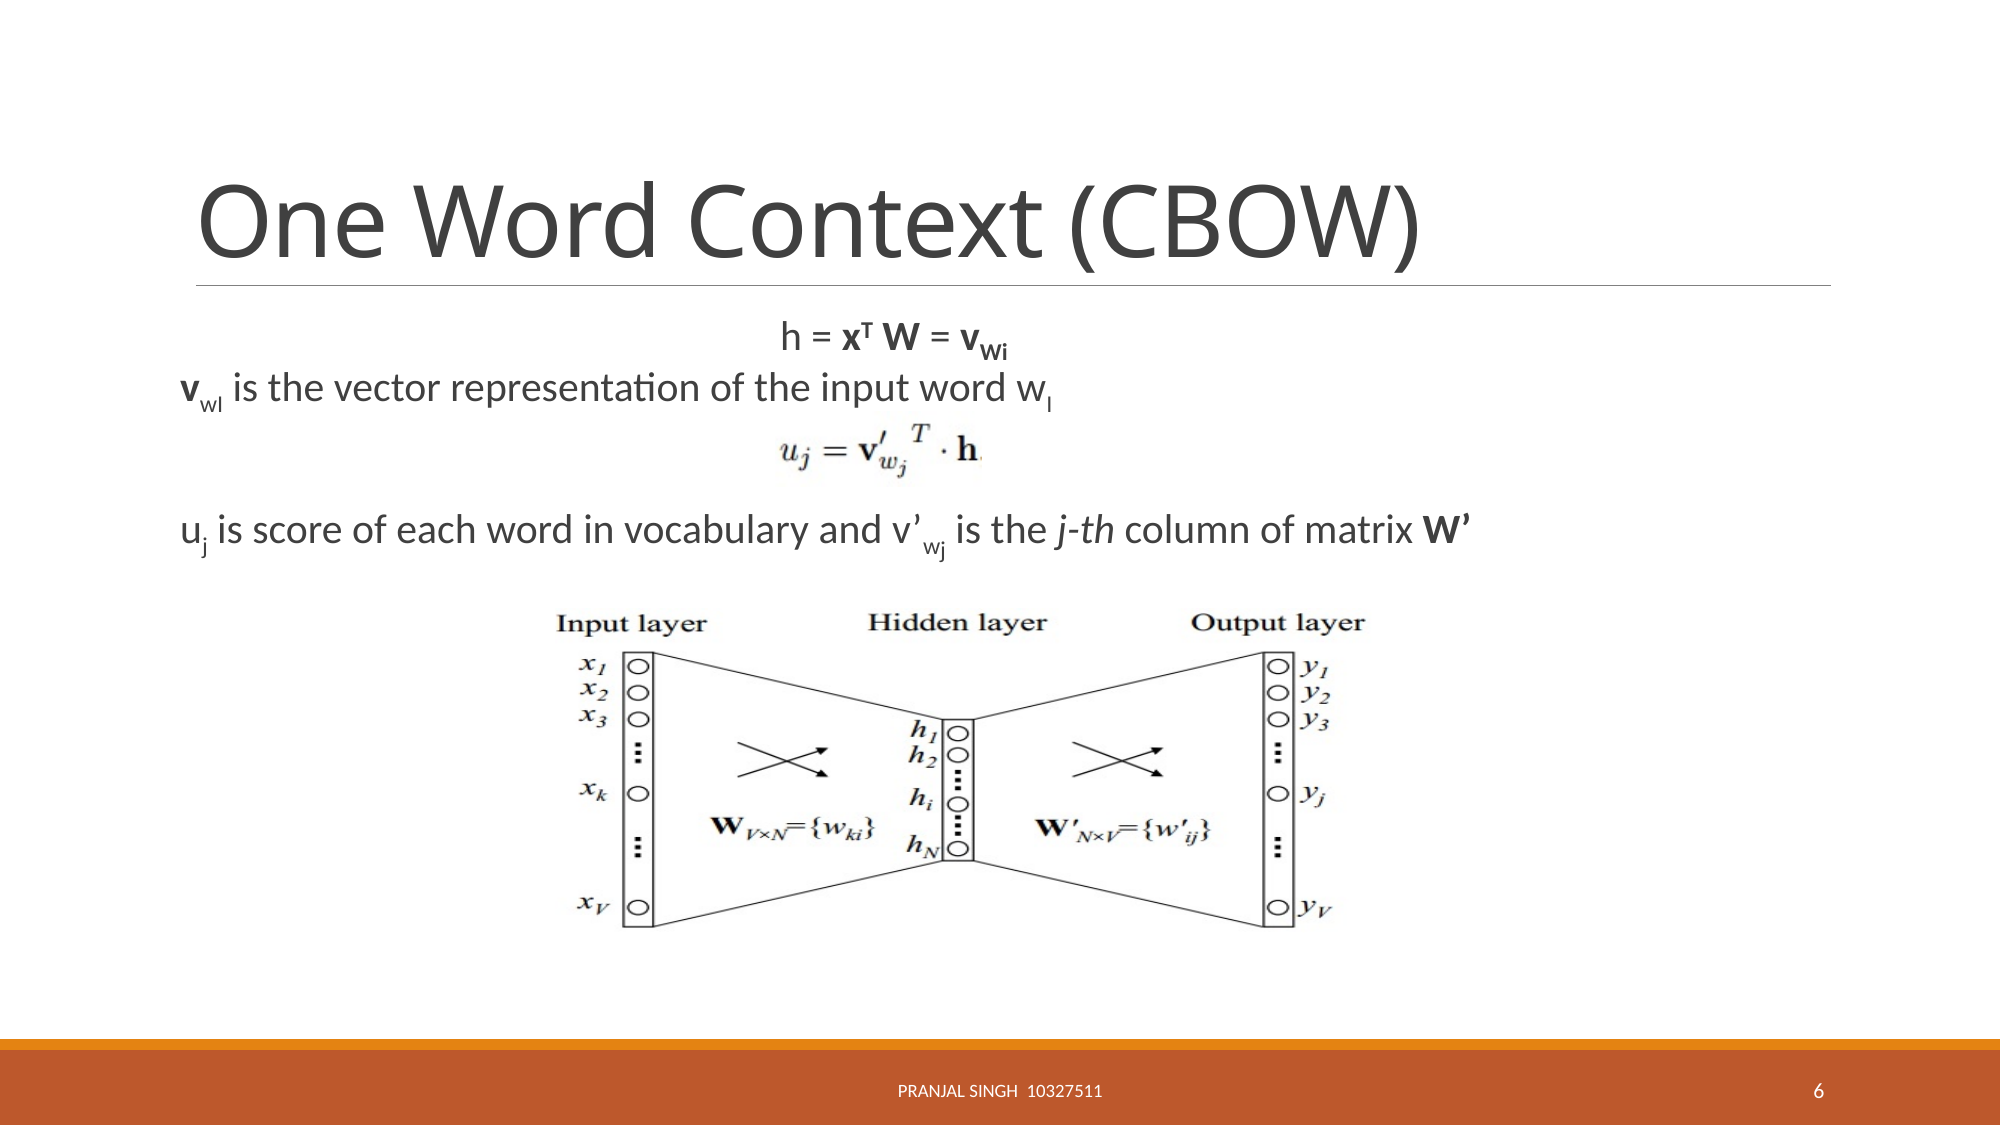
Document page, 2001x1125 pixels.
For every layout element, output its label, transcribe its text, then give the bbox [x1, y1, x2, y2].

footer Pranjal Singh 10327511 [604, 1059, 1396, 1120]
slide_number 6 [1624, 1059, 1840, 1120]
title One Word Context (CBOW) [180, 47, 1830, 285]
list h = xT W = vWi vwI is the vector representation of the input word wI uj is score of each word in vocabulary and v’wj is the j-th column of matrix W’ [180, 302, 1830, 963]
picture [774, 411, 982, 488]
picture [554, 608, 1373, 935]
